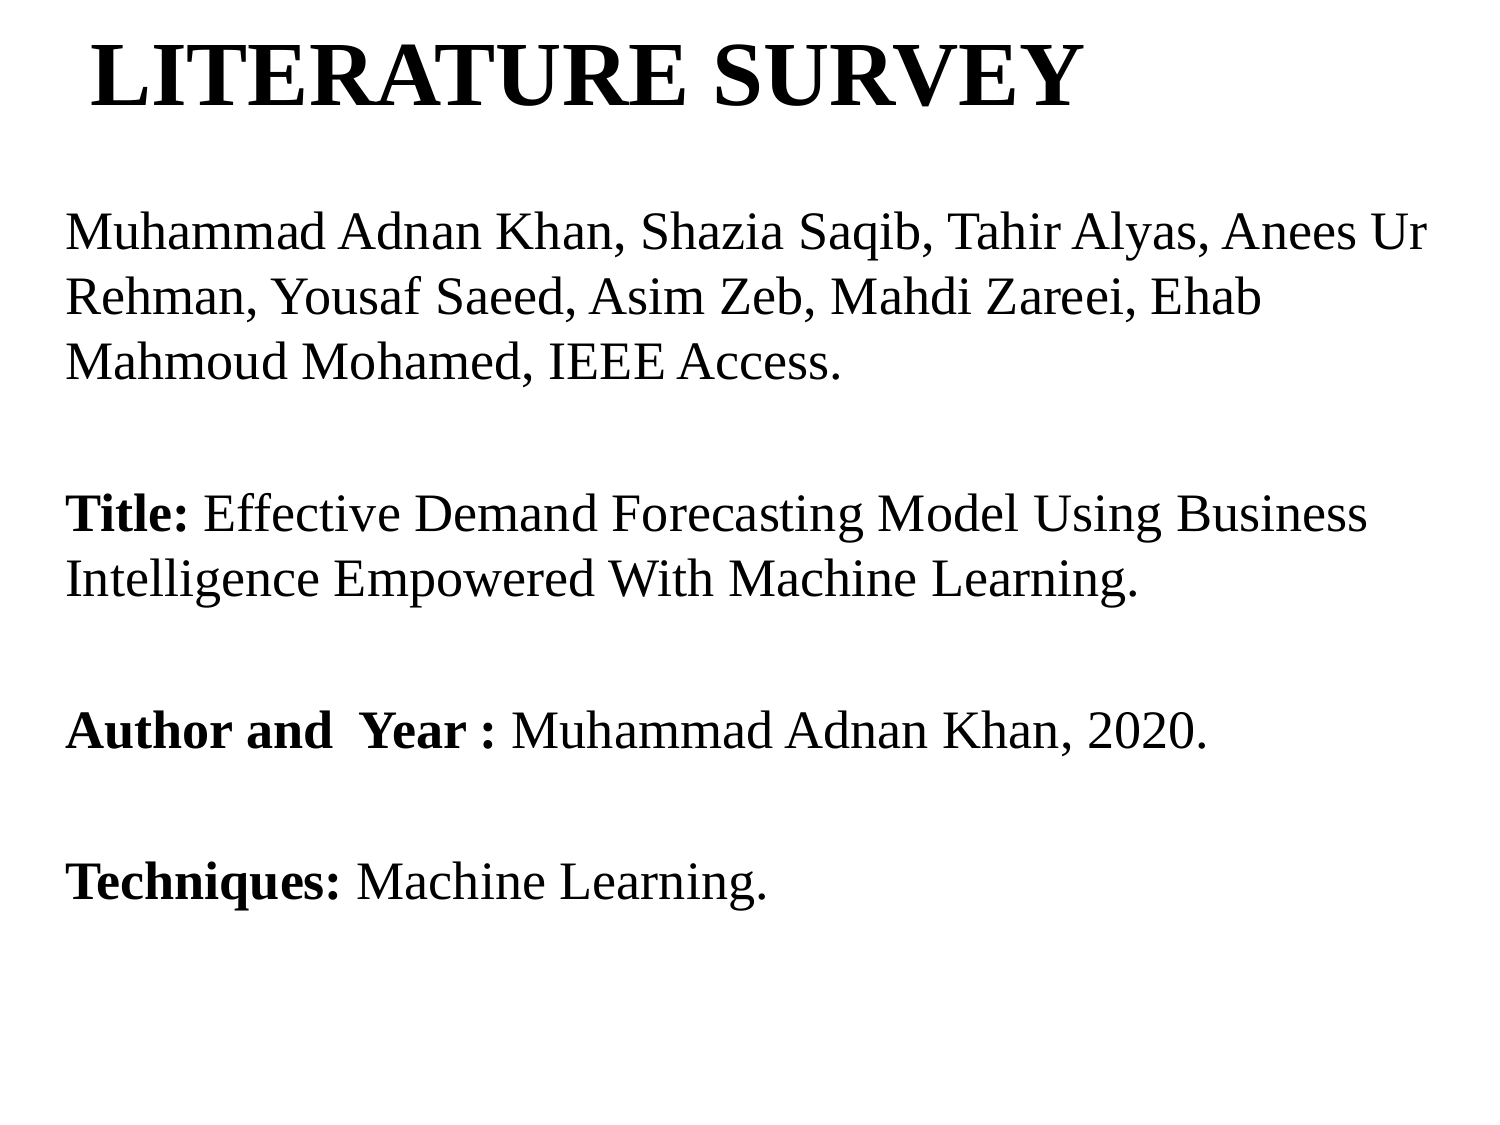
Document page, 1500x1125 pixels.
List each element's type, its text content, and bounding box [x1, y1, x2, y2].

list Muhammad Adnan Khan, Shazia Saqib, Tahir Alyas, Anees Ur Rehman, Yousaf Saeed, Asim Zeb, Mahdi Zareei, Ehab Mahmoud Mohamed, IEEE Access. Title: Effective Demand Forecasting Model Using Business Intelligence Empowered With Machine Learning. Author and Year : Muhammad Adnan Khan, 2020. Techniques: Machine Learning. [49, 187, 1450, 1050]
title LITERATURE SURVEY [75, 0, 1425, 163]
